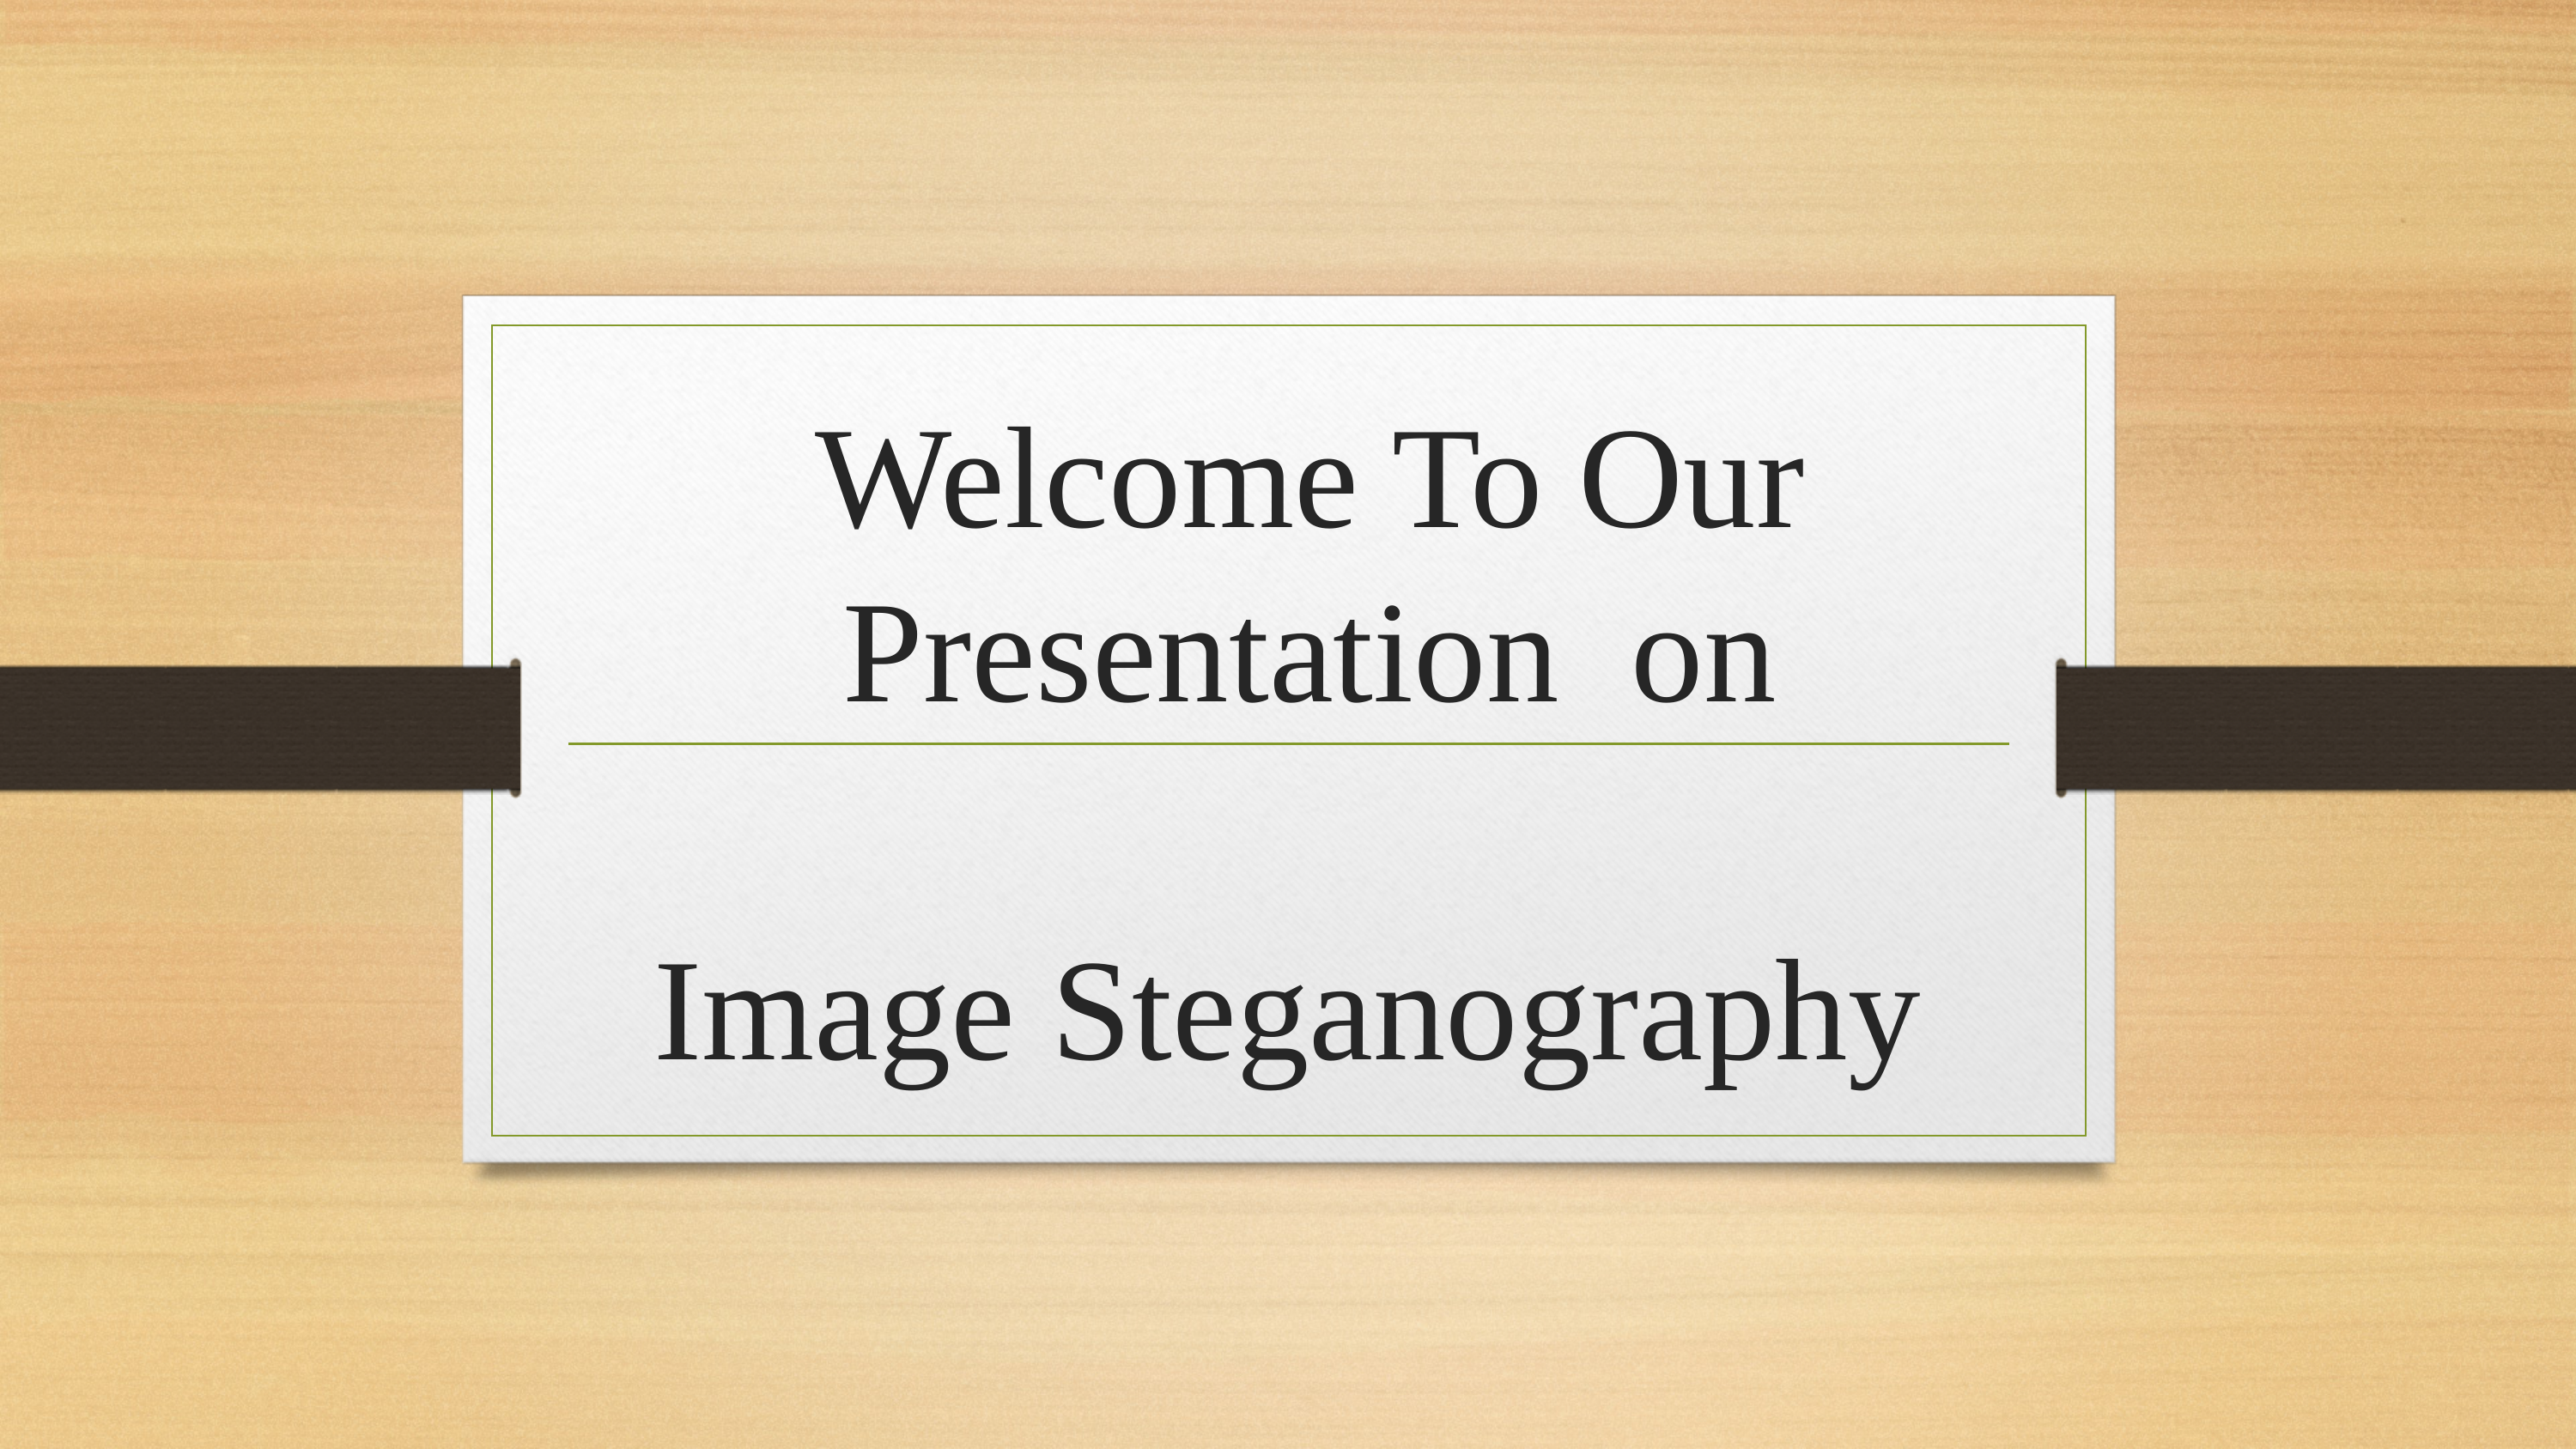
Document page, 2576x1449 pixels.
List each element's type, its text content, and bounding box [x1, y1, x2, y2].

title Image Steganography [568, 774, 2008, 1095]
text_box Welcome To Our Presentation on [590, 416, 2031, 737]
picture [0, 0, 2576, 1449]
